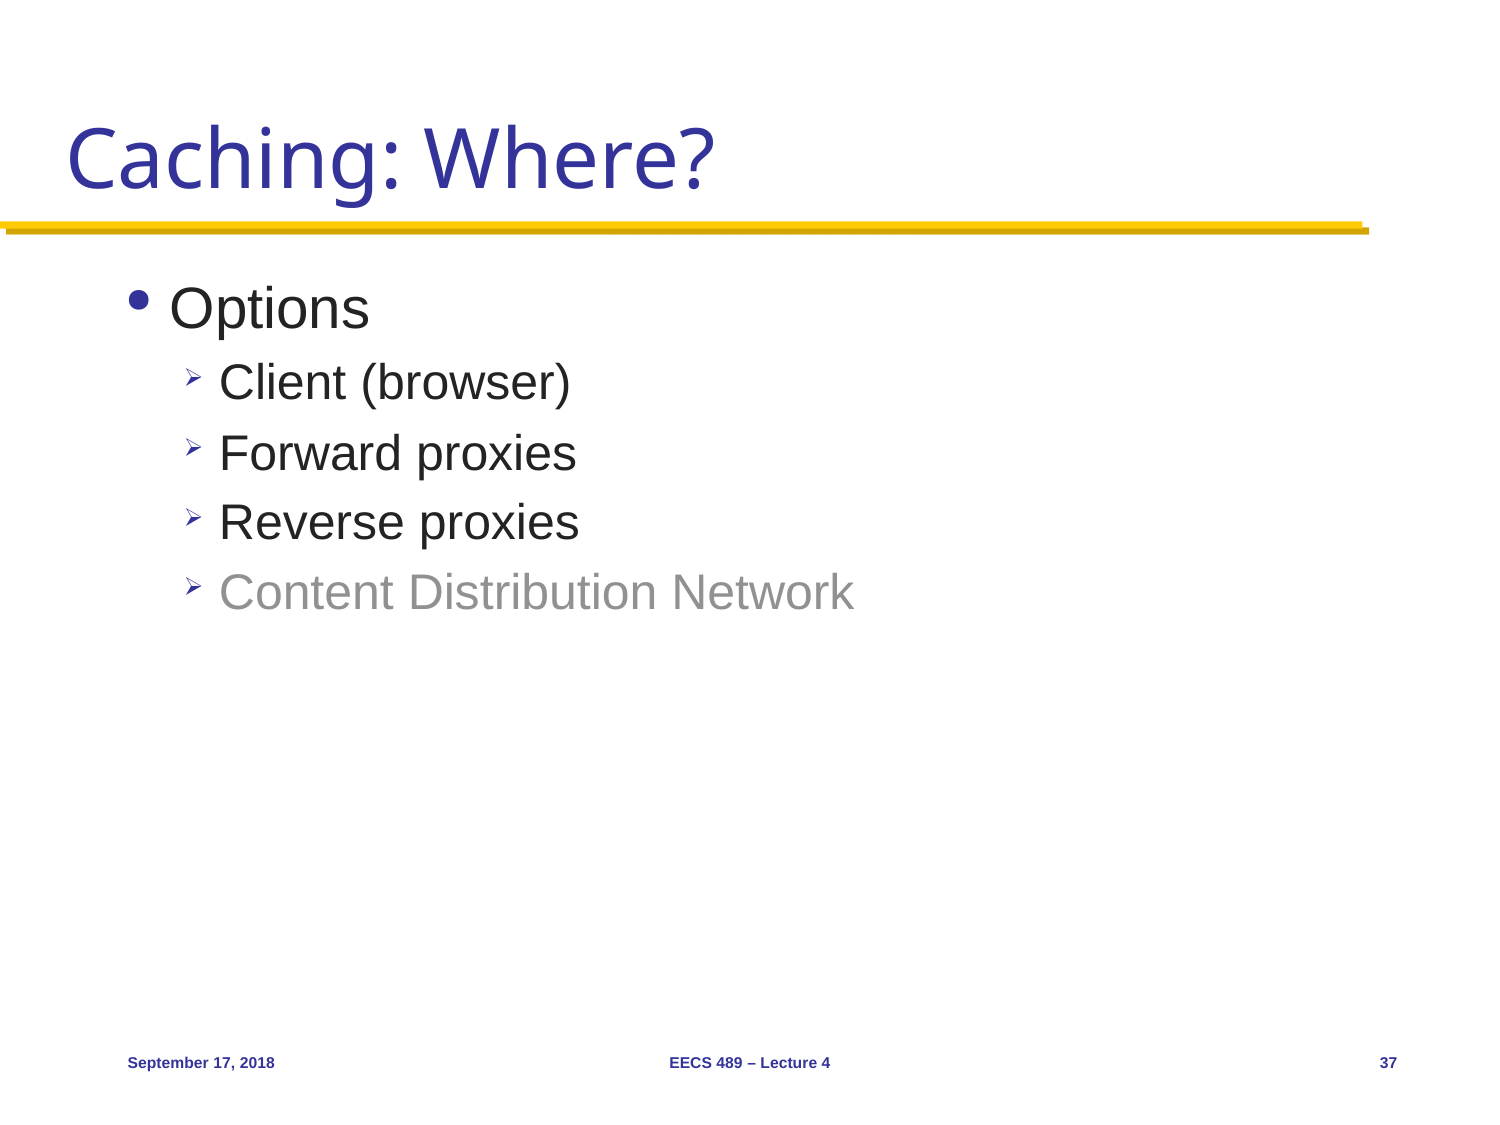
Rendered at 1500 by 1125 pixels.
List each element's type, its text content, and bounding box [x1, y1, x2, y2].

slide_number 37 [1312, 1024, 1413, 1101]
list Options Client (browser) Forward proxies Reverse proxies Content Distribution Network [112, 262, 1413, 988]
footer EECS 489 – Lecture 4 [512, 1024, 988, 1101]
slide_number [112, 1024, 426, 1101]
title Caching: Where? [49, 24, 1451, 213]
